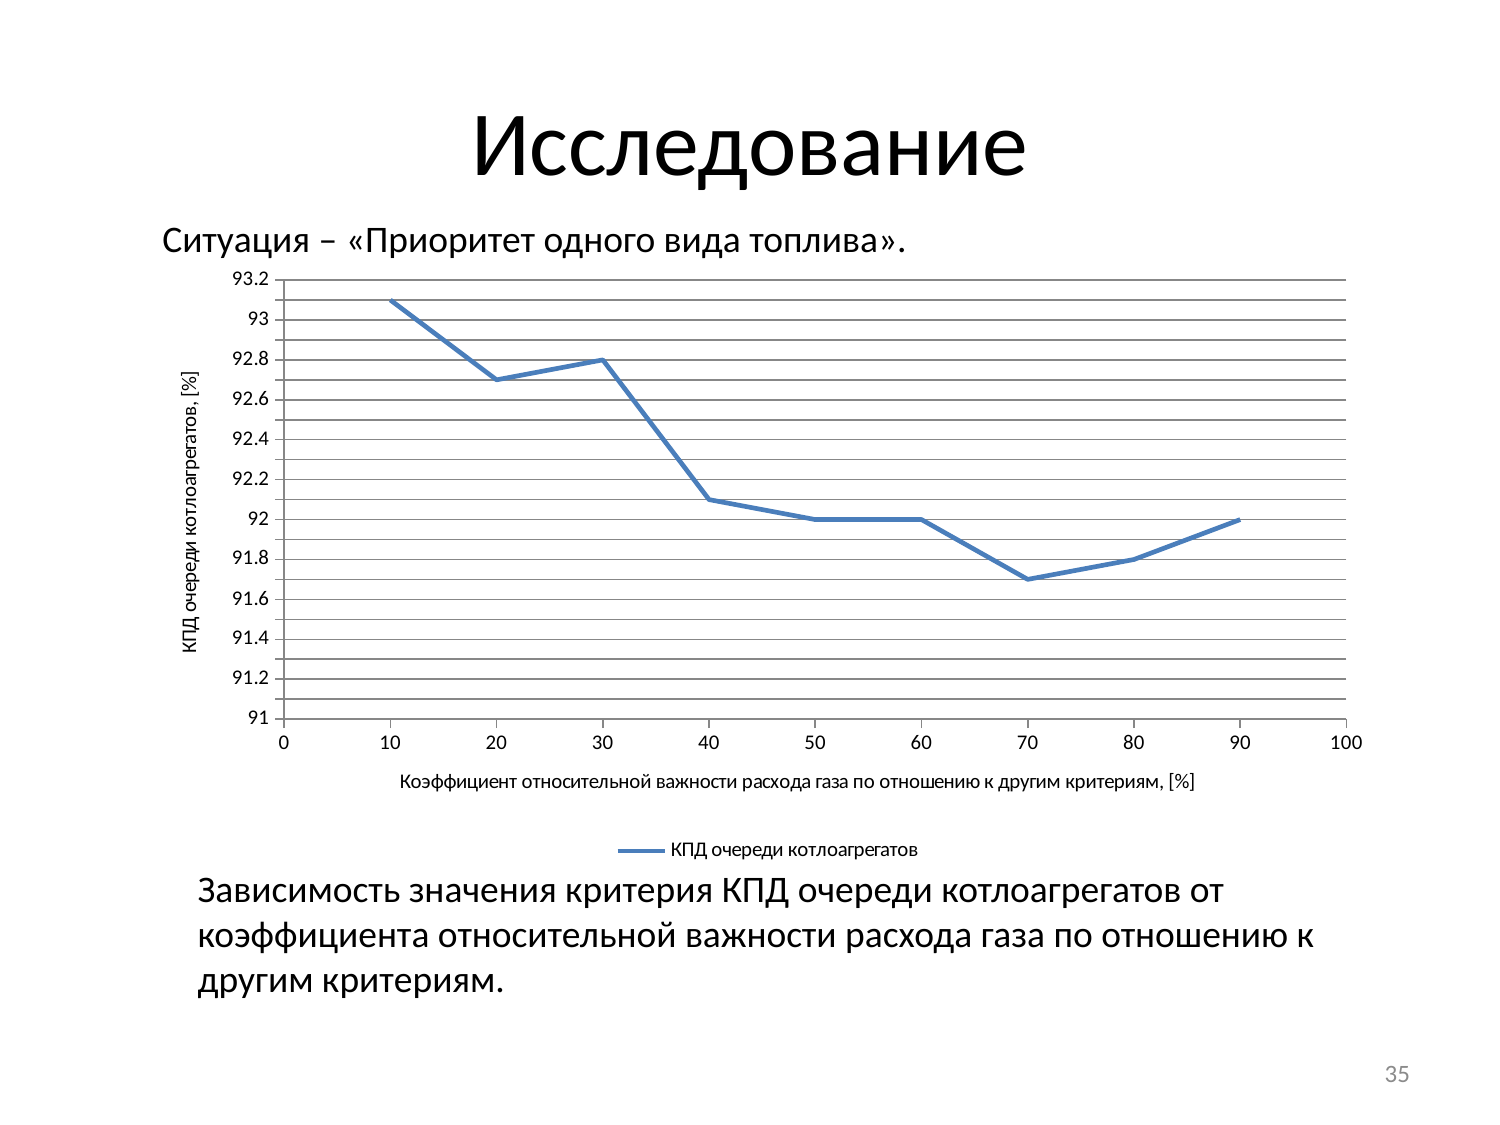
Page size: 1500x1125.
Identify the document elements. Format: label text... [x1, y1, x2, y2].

title Исследование [75, 45, 1425, 233]
slide_number 35 [1074, 1042, 1425, 1103]
chart [147, 257, 1389, 868]
text_box Зависимость значения критерия КПД очереди котлоагрегатов от коэффициента относительной важности расхода газа по отношению к другим критериям. [182, 877, 1365, 1008]
text_box Ситуация – «Приоритет одного вида топлива». [147, 208, 1388, 256]
